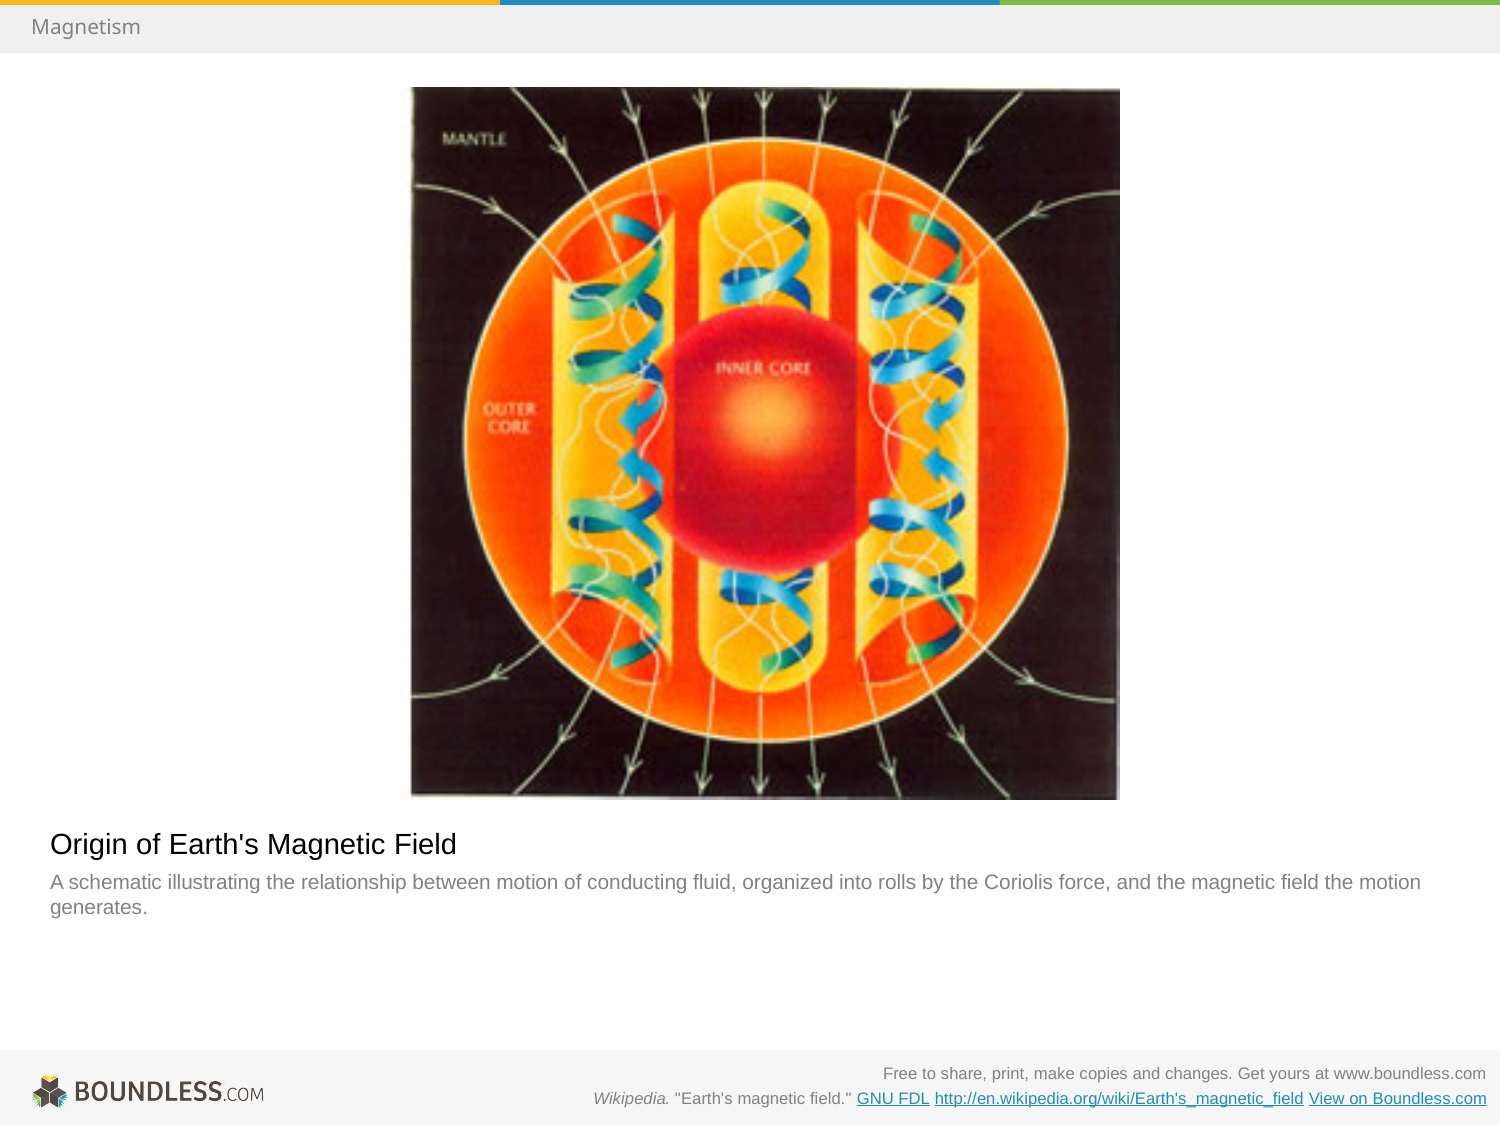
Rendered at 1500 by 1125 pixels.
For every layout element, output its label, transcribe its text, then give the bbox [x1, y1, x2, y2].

picture [380, 87, 1120, 801]
text_box Free to share, print, make copies and changes. Get yours at www.boundless.com [649, 1062, 1488, 1087]
text_box Wikipedia. "Earth's magnetic field." GNU FDL http://en.wikipedia.org/wiki/Earth's_magnetic_field View on Boundless.com [274, 1087, 1488, 1125]
picture [30, 1072, 265, 1109]
list Origin of Earth's Magnetic Field A schematic illustrating the relationship between motion of conducting fluid, organized into rolls by the Coriolis force, and the magnetic field the motion generates. [50, 825, 1450, 1038]
text_box Magnetism [31, 13, 1475, 38]
text_box [0, 1050, 1500, 1125]
text_box [0, 2, 1500, 54]
